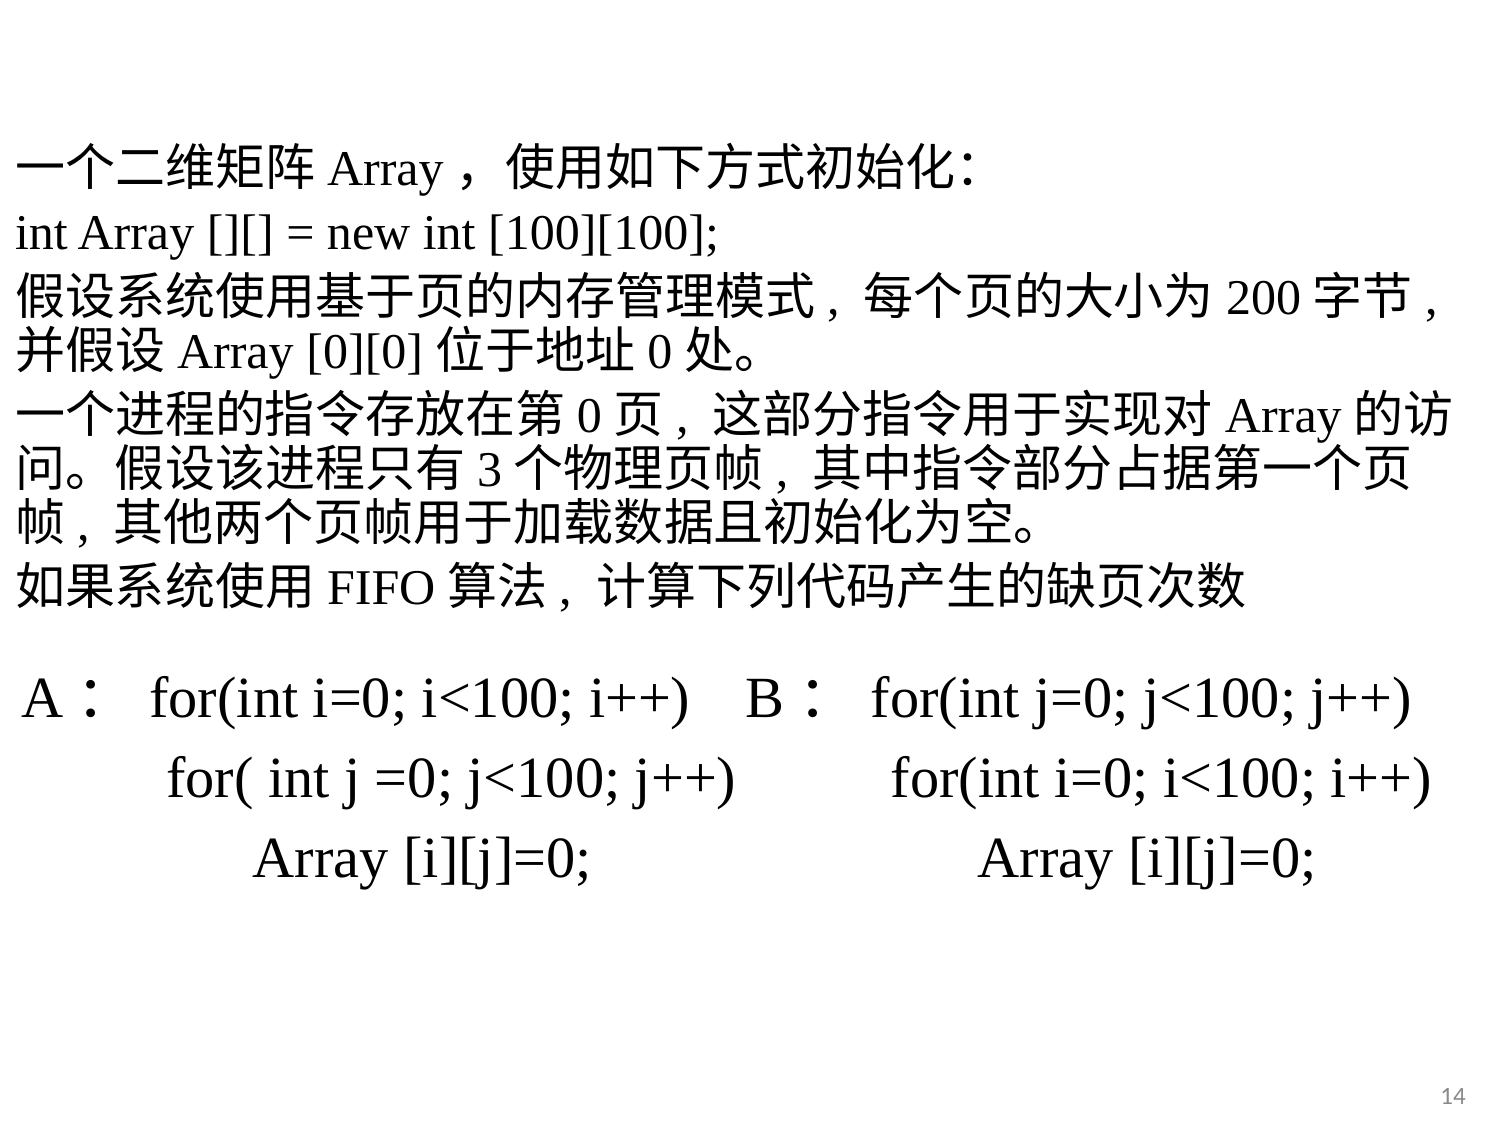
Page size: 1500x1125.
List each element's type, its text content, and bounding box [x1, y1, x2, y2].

list 一个二维矩阵Array，使用如下方式初始化： int Array [][] = new int [100][100]; 假设系统使用基于页的内存管理模式, 每个页的大小为200字节, 并假设Array [0][0]位于地址0处。 一个进程的指令存放在第0页, 这部分指令用于实现对Array的访问。假设该进程只有3个物理页帧, 其中指令部分占据第一个页帧, 其他两个页帧用于加载数据且初始化为空。 如果系统使用FIFO算法, 计算下列代码产生的缺页次数 [0, 0, 1500, 823]
slide_number 14 [1143, 1065, 1481, 1125]
text_box B：for(int j=0; j<100; j++) for(int i=0; i<100; i++) Array [i][j]=0; [757, 651, 1481, 897]
text_box A：for(int i=0; i<100; i++) for( int j =0; j<100; j++) Array [i][j]=0; [6, 651, 757, 897]
